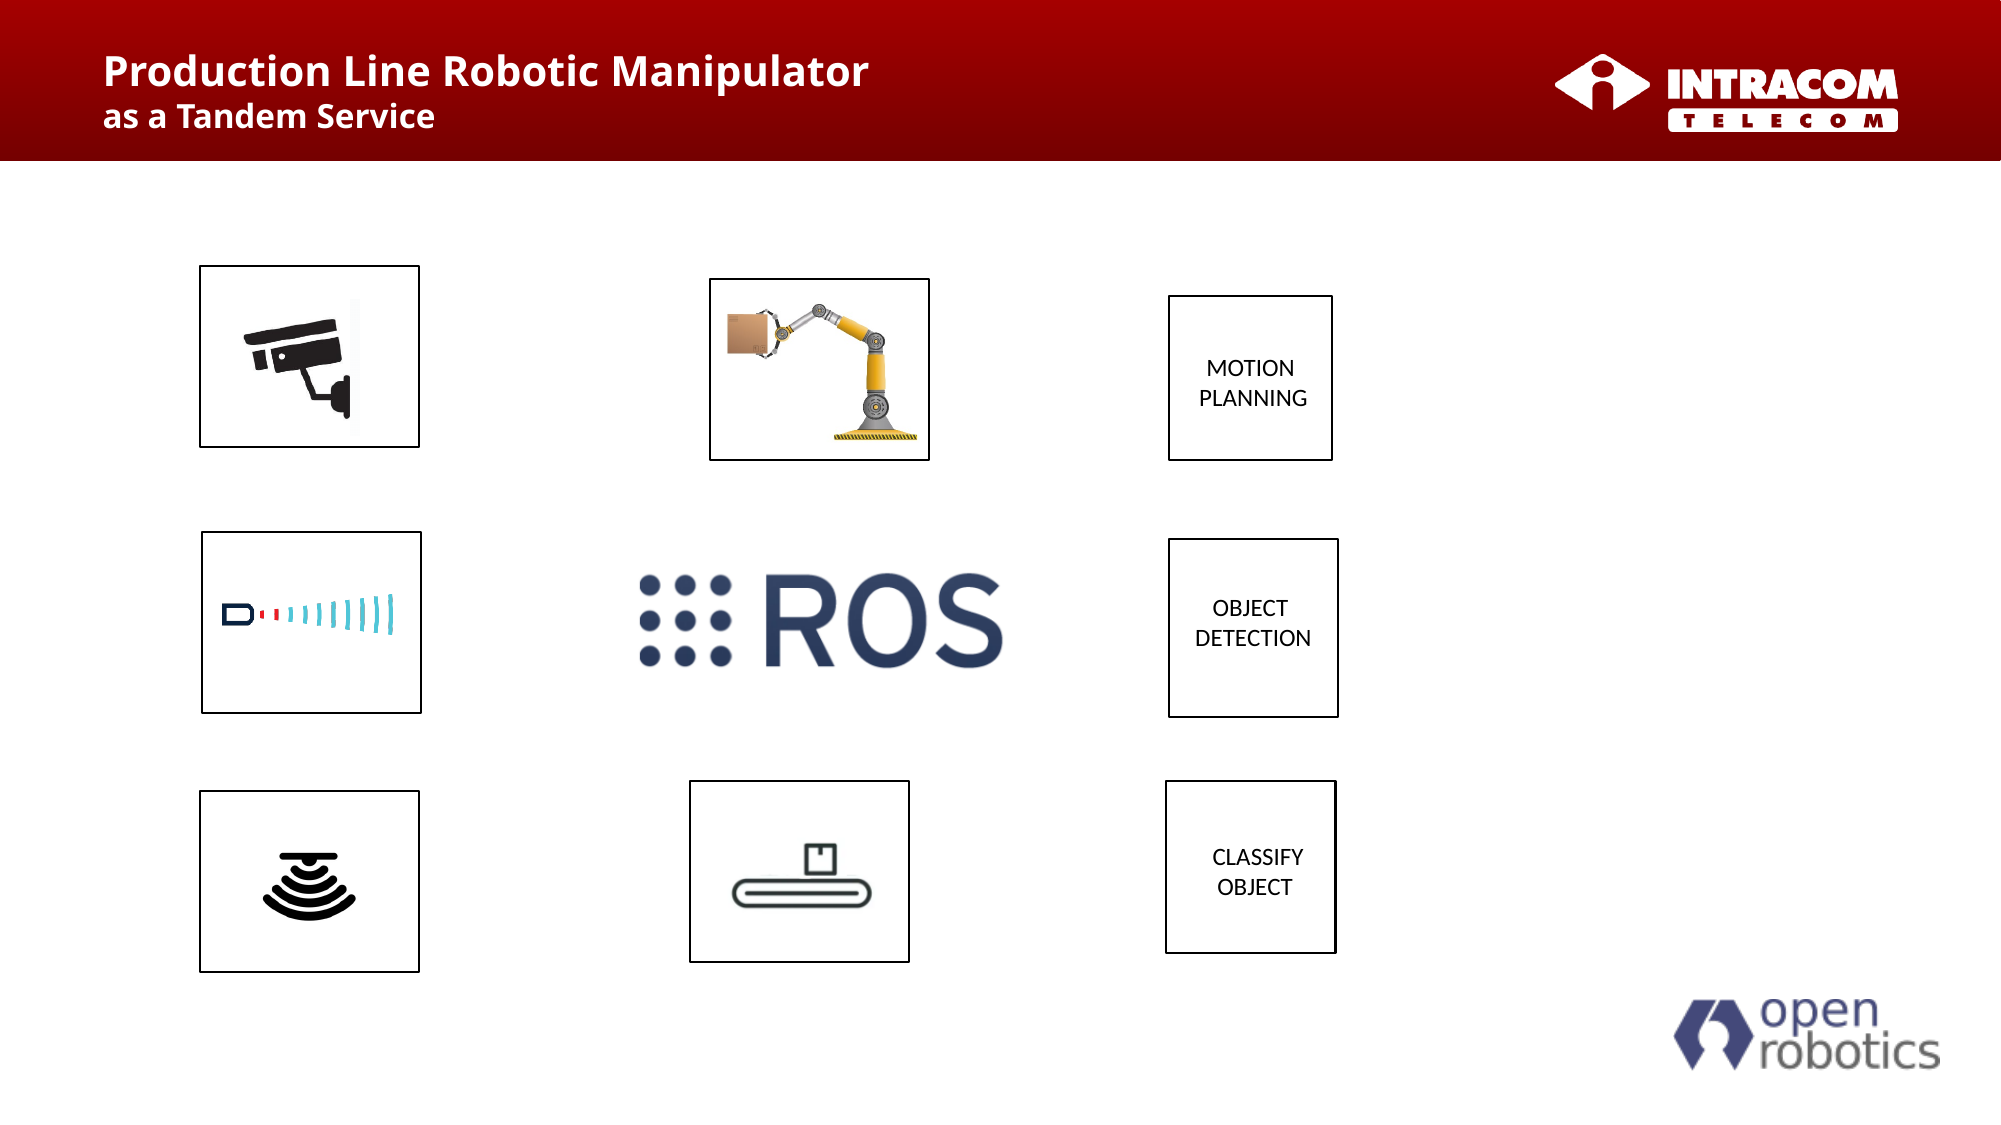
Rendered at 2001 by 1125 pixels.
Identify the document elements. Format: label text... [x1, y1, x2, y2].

picture [609, 547, 1031, 694]
text_box [1165, 908, 1336, 954]
picture [240, 299, 360, 436]
text_box MOTION PLANNING [1182, 344, 1325, 464]
text_box [1168, 295, 1333, 460]
text_box [1165, 780, 1336, 833]
title Production Line Robotic Manipulator as a Tandem Service [102, 18, 1410, 162]
picture [1555, 54, 1898, 132]
text_box [1168, 539, 1339, 584]
picture [1673, 999, 1940, 1072]
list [692, 244, 952, 498]
picture [706, 792, 886, 948]
text_box [199, 266, 419, 448]
text_box [199, 790, 419, 972]
text_box CLASSIFY OBJECT [1153, 833, 1364, 908]
picture [222, 594, 394, 635]
text_box [1168, 659, 1339, 718]
text_box [202, 531, 422, 713]
picture [255, 833, 360, 930]
text_box OBJECT DETECTION [1148, 584, 1359, 659]
text_box [690, 780, 910, 962]
